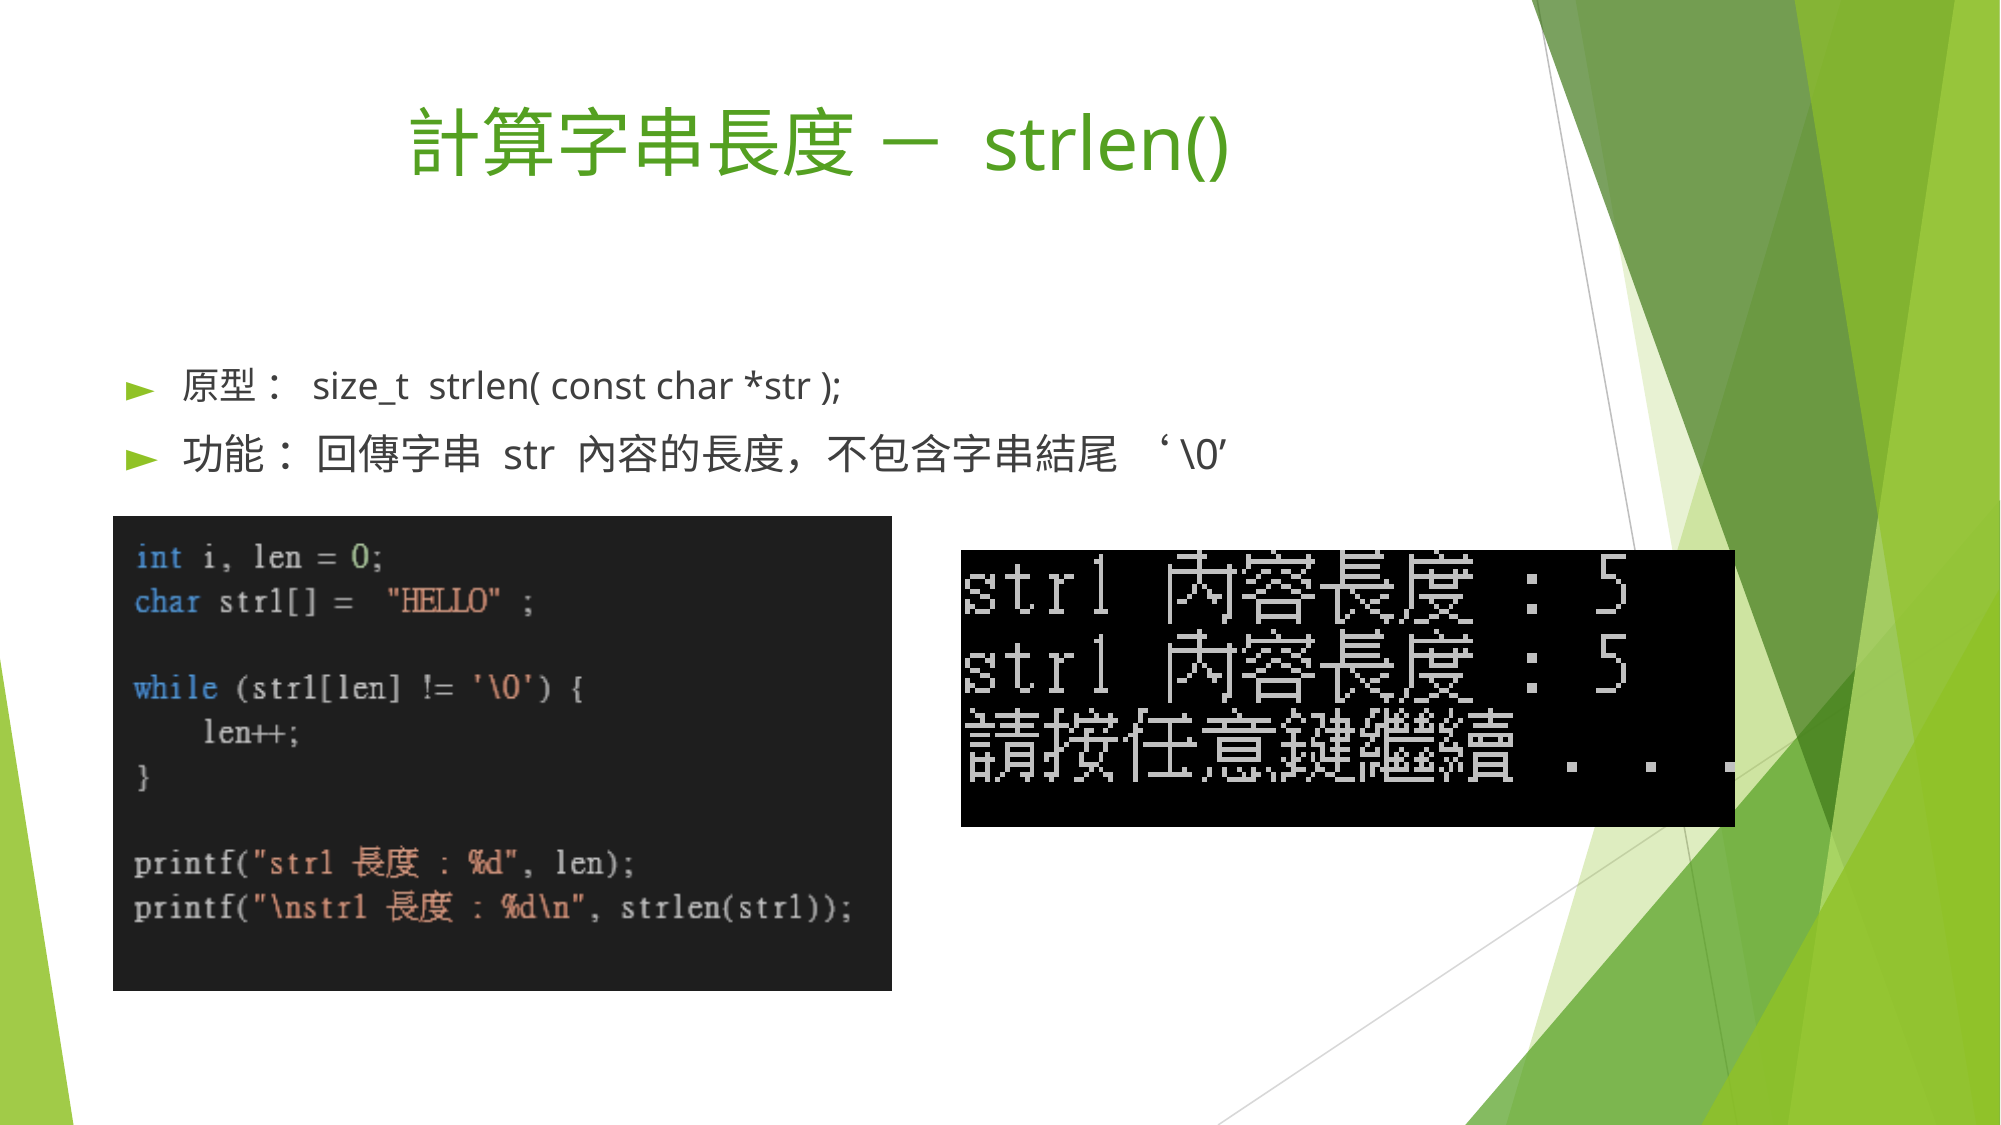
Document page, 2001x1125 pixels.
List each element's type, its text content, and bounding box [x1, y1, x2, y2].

picture [960, 550, 1736, 827]
title 計算字串長度 － strlen() [113, 88, 1524, 212]
picture [113, 516, 892, 992]
list 原型 ：size_t strlen( const char *str ); 功能 ：回傳字串 str 內容的長度，不包含字串結尾 ‘\0’ [111, 354, 1522, 992]
